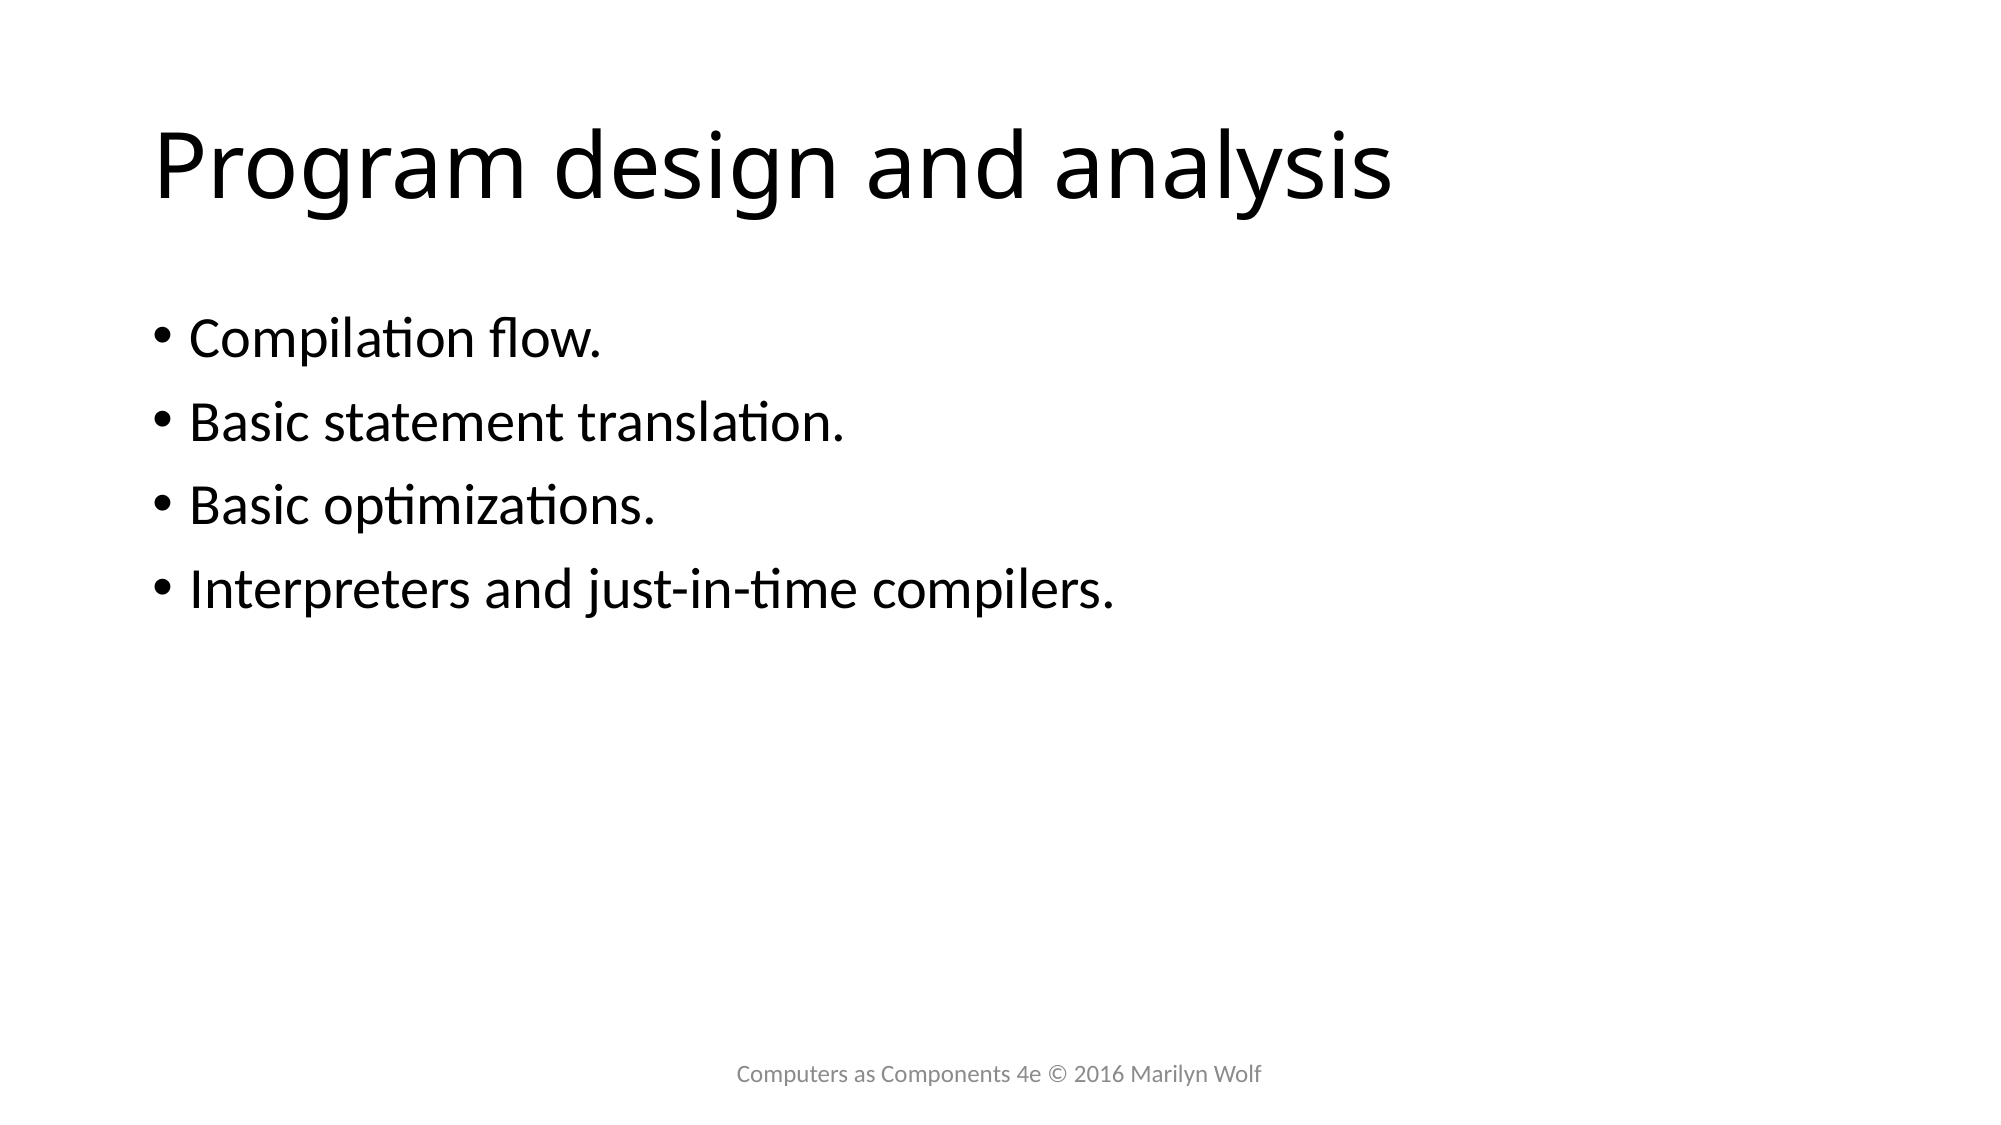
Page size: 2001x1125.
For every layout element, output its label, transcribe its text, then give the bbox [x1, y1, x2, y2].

footer Computers as Components 4e © 2016 Marilyn Wolf [662, 1042, 1338, 1103]
title Program design and analysis [137, 59, 1863, 278]
list Compilation flow. Basic statement translation. Basic optimizations. Interpreters and just-in-time compilers. [137, 299, 1863, 1014]
